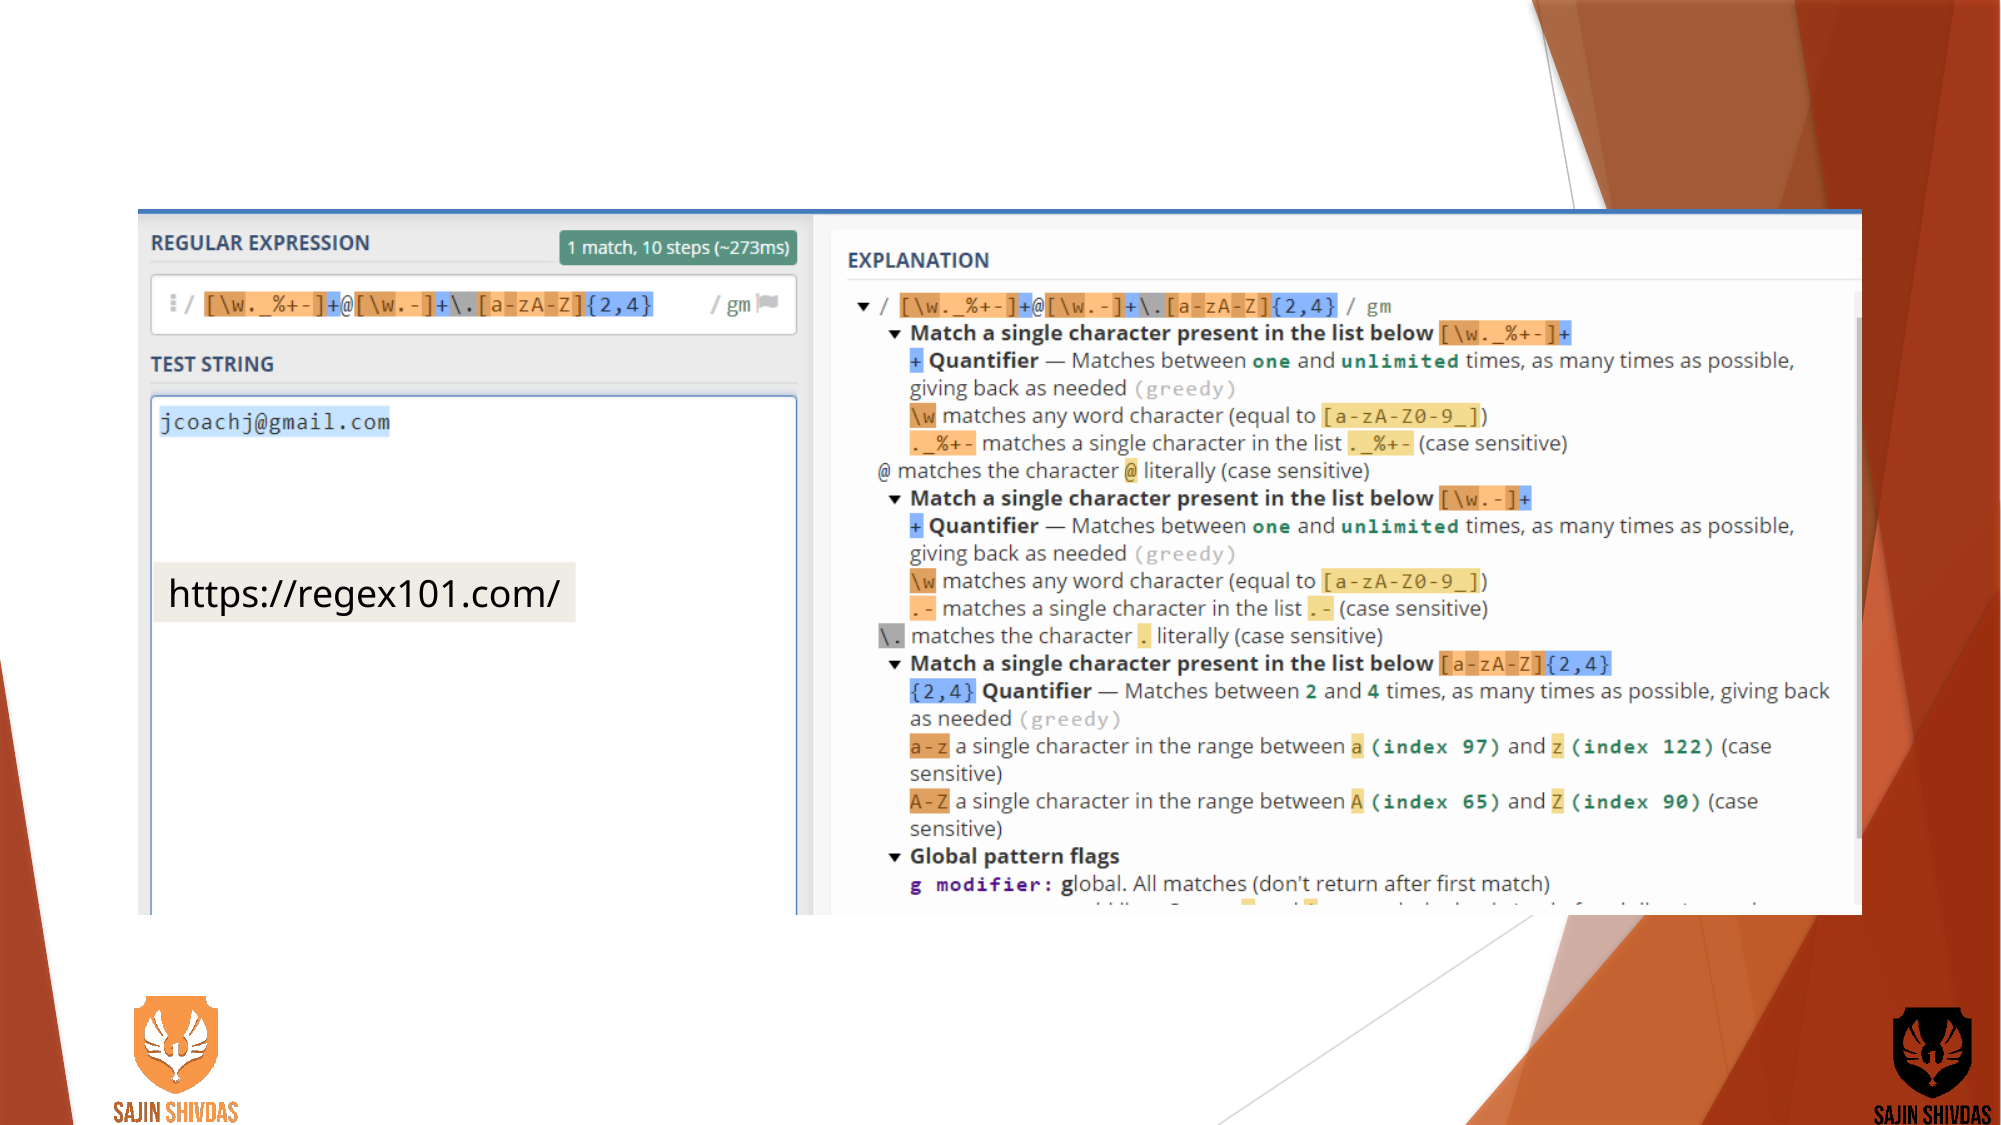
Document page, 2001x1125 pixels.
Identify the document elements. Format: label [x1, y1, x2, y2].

picture [1861, 995, 2001, 1125]
picture [138, 209, 1862, 916]
picture [39, 922, 312, 1125]
